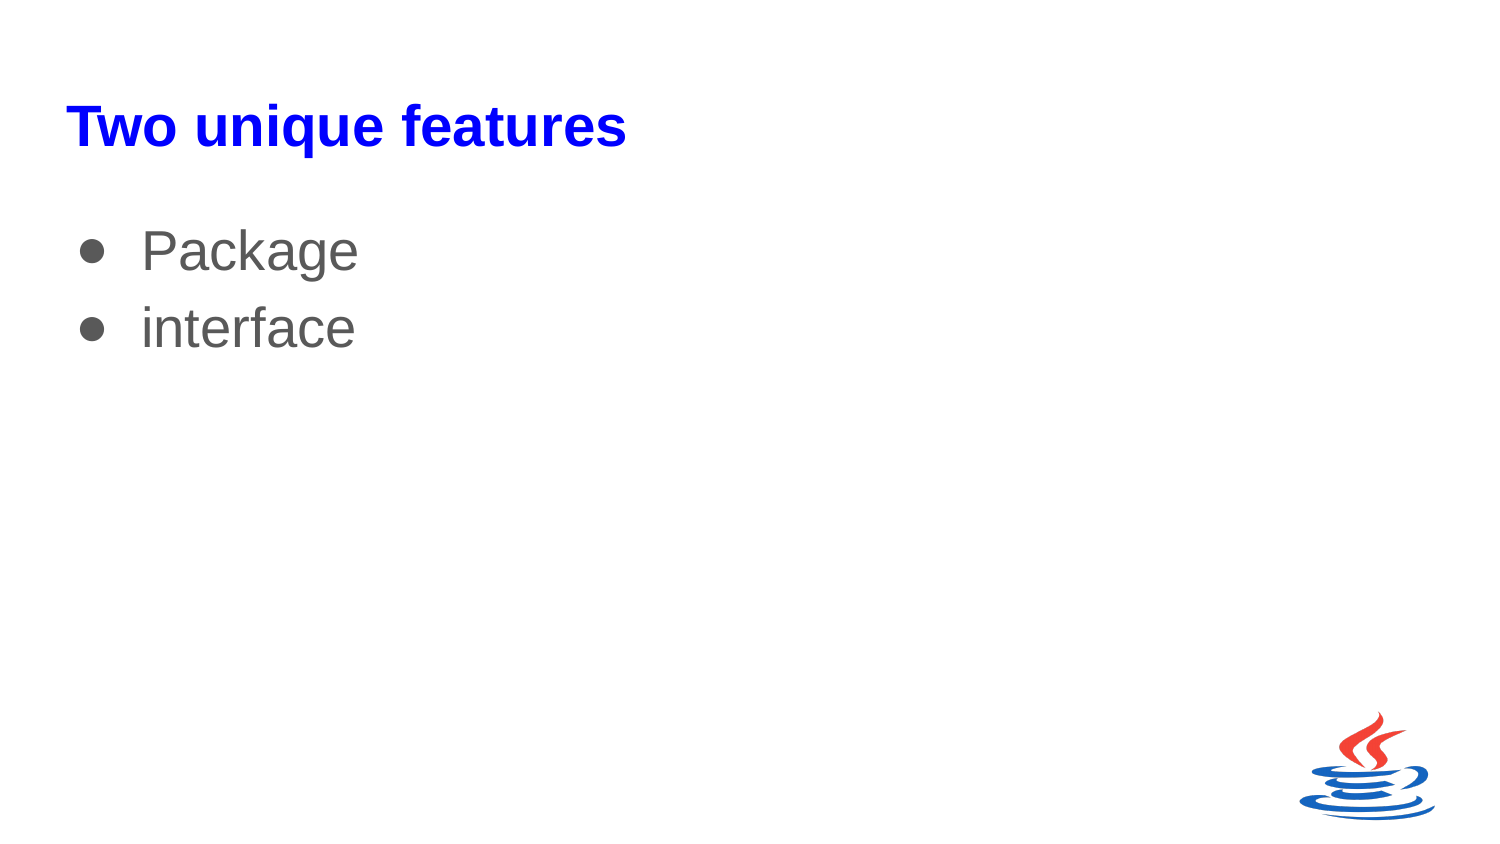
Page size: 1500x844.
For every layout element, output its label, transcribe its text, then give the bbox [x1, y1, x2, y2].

list Package interface [51, 189, 1449, 750]
title Two unique features [51, 72, 1449, 167]
picture [1258, 700, 1475, 831]
